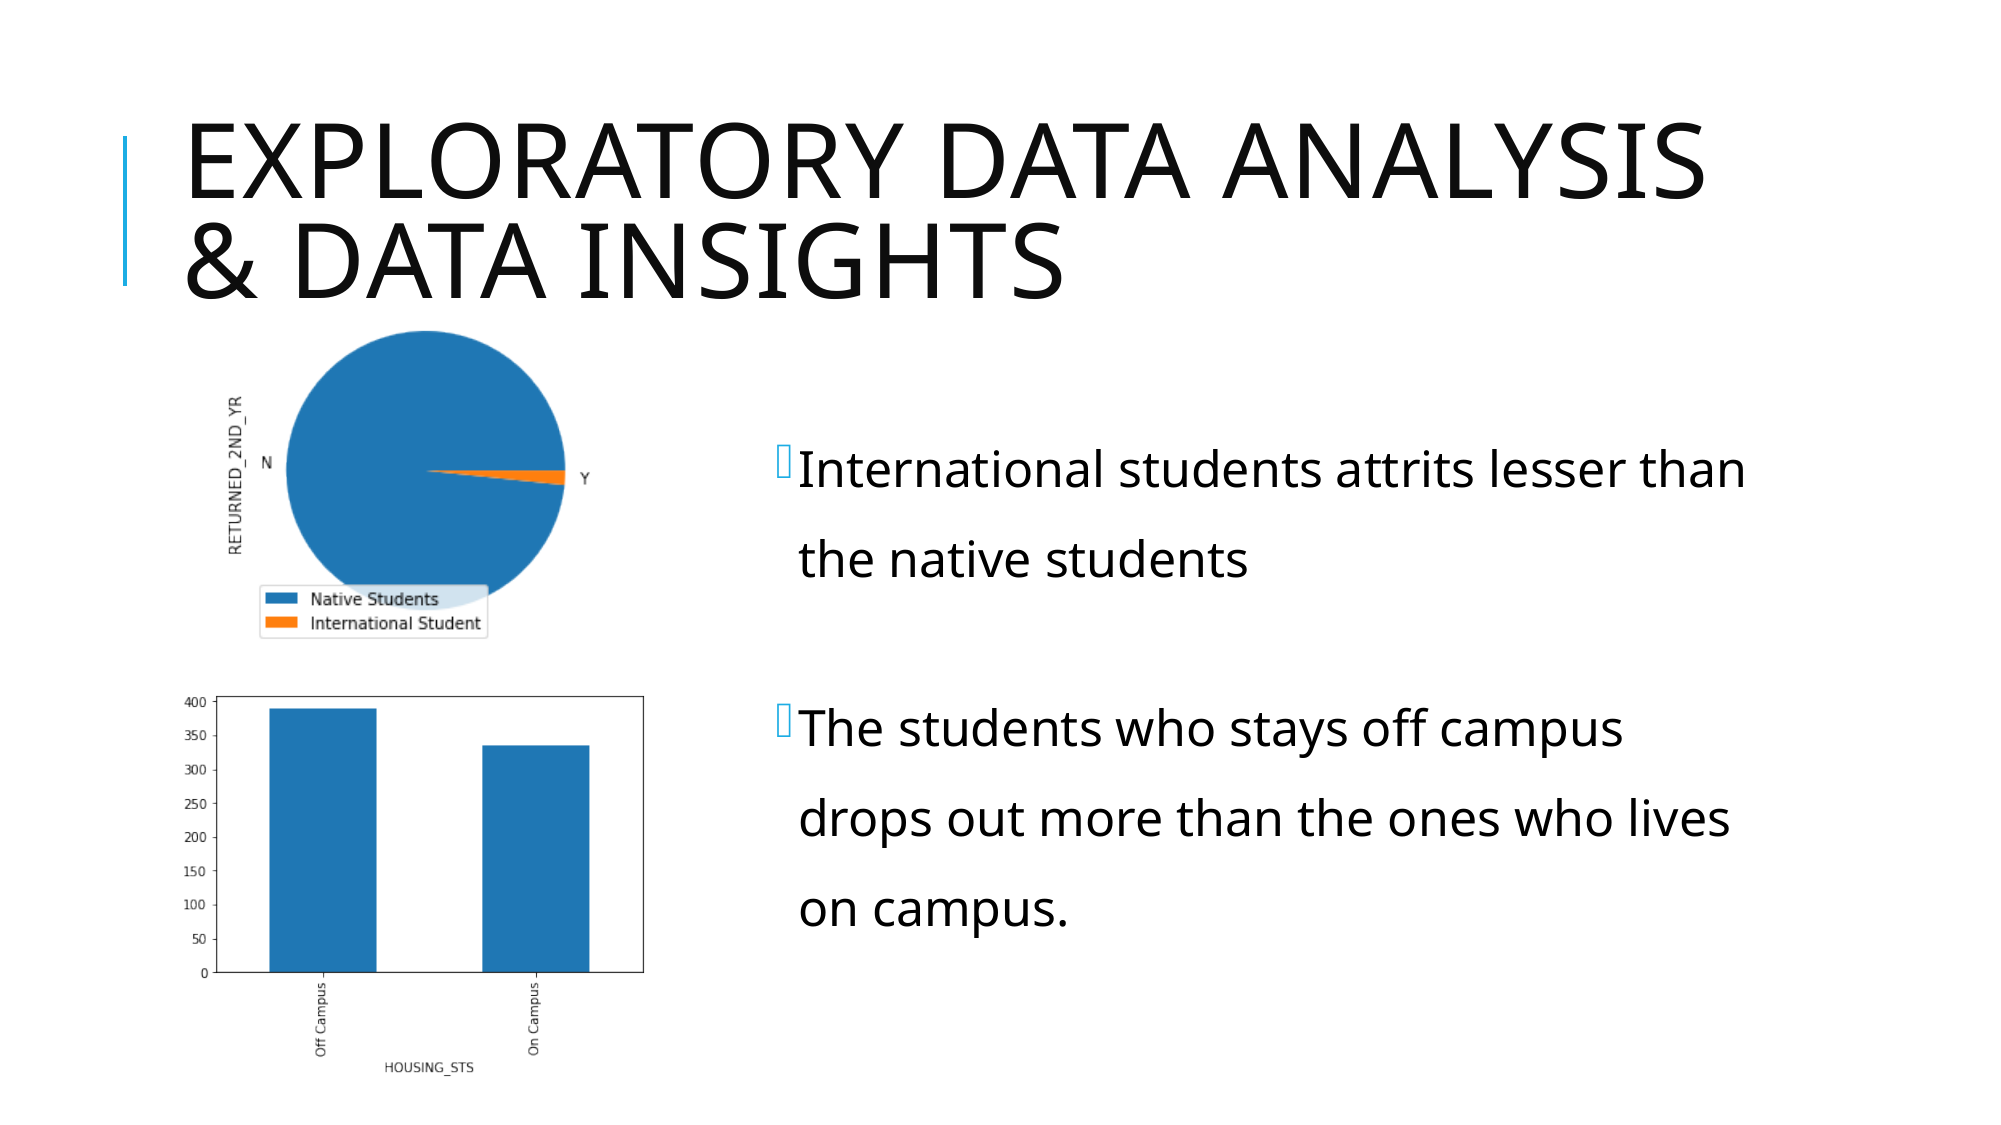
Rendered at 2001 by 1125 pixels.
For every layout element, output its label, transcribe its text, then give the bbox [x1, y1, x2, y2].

picture [216, 286, 611, 657]
title Exploratory Data Analysis & Data Insights [168, 96, 1763, 342]
picture [174, 686, 653, 1085]
list International students attrits lesser than the native students The students who stays off campus drops out more than the ones who lives on campus. [747, 399, 1763, 1035]
